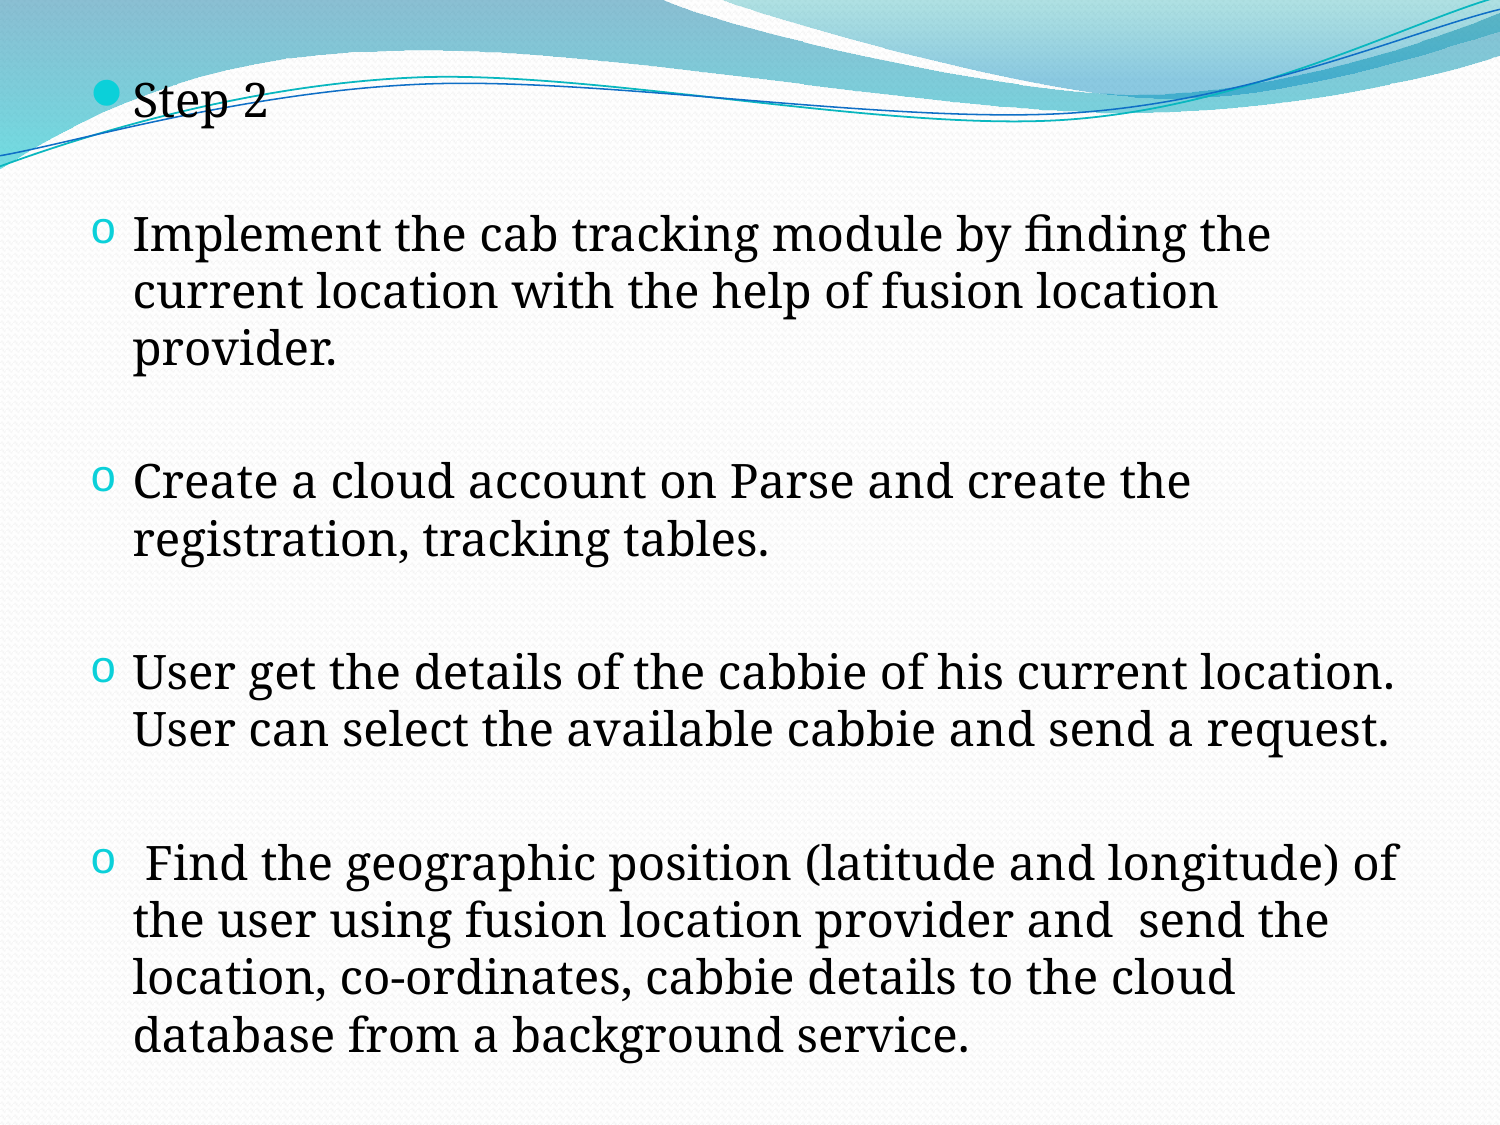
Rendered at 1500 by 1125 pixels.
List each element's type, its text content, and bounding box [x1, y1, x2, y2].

list Step 2 Implement the cab tracking module by finding the current location with the help of fusion location provider. Create a cloud account on Parse and create the registration, tracking tables. User get the details of the cabbie of his current location. User can select the available cabbie and send a request. Find the geographic position (latitude and longitude) of the user using fusion location provider and send the location, co-ordinates, cabbie details to the cloud database from a background service. [75, 62, 1425, 1100]
